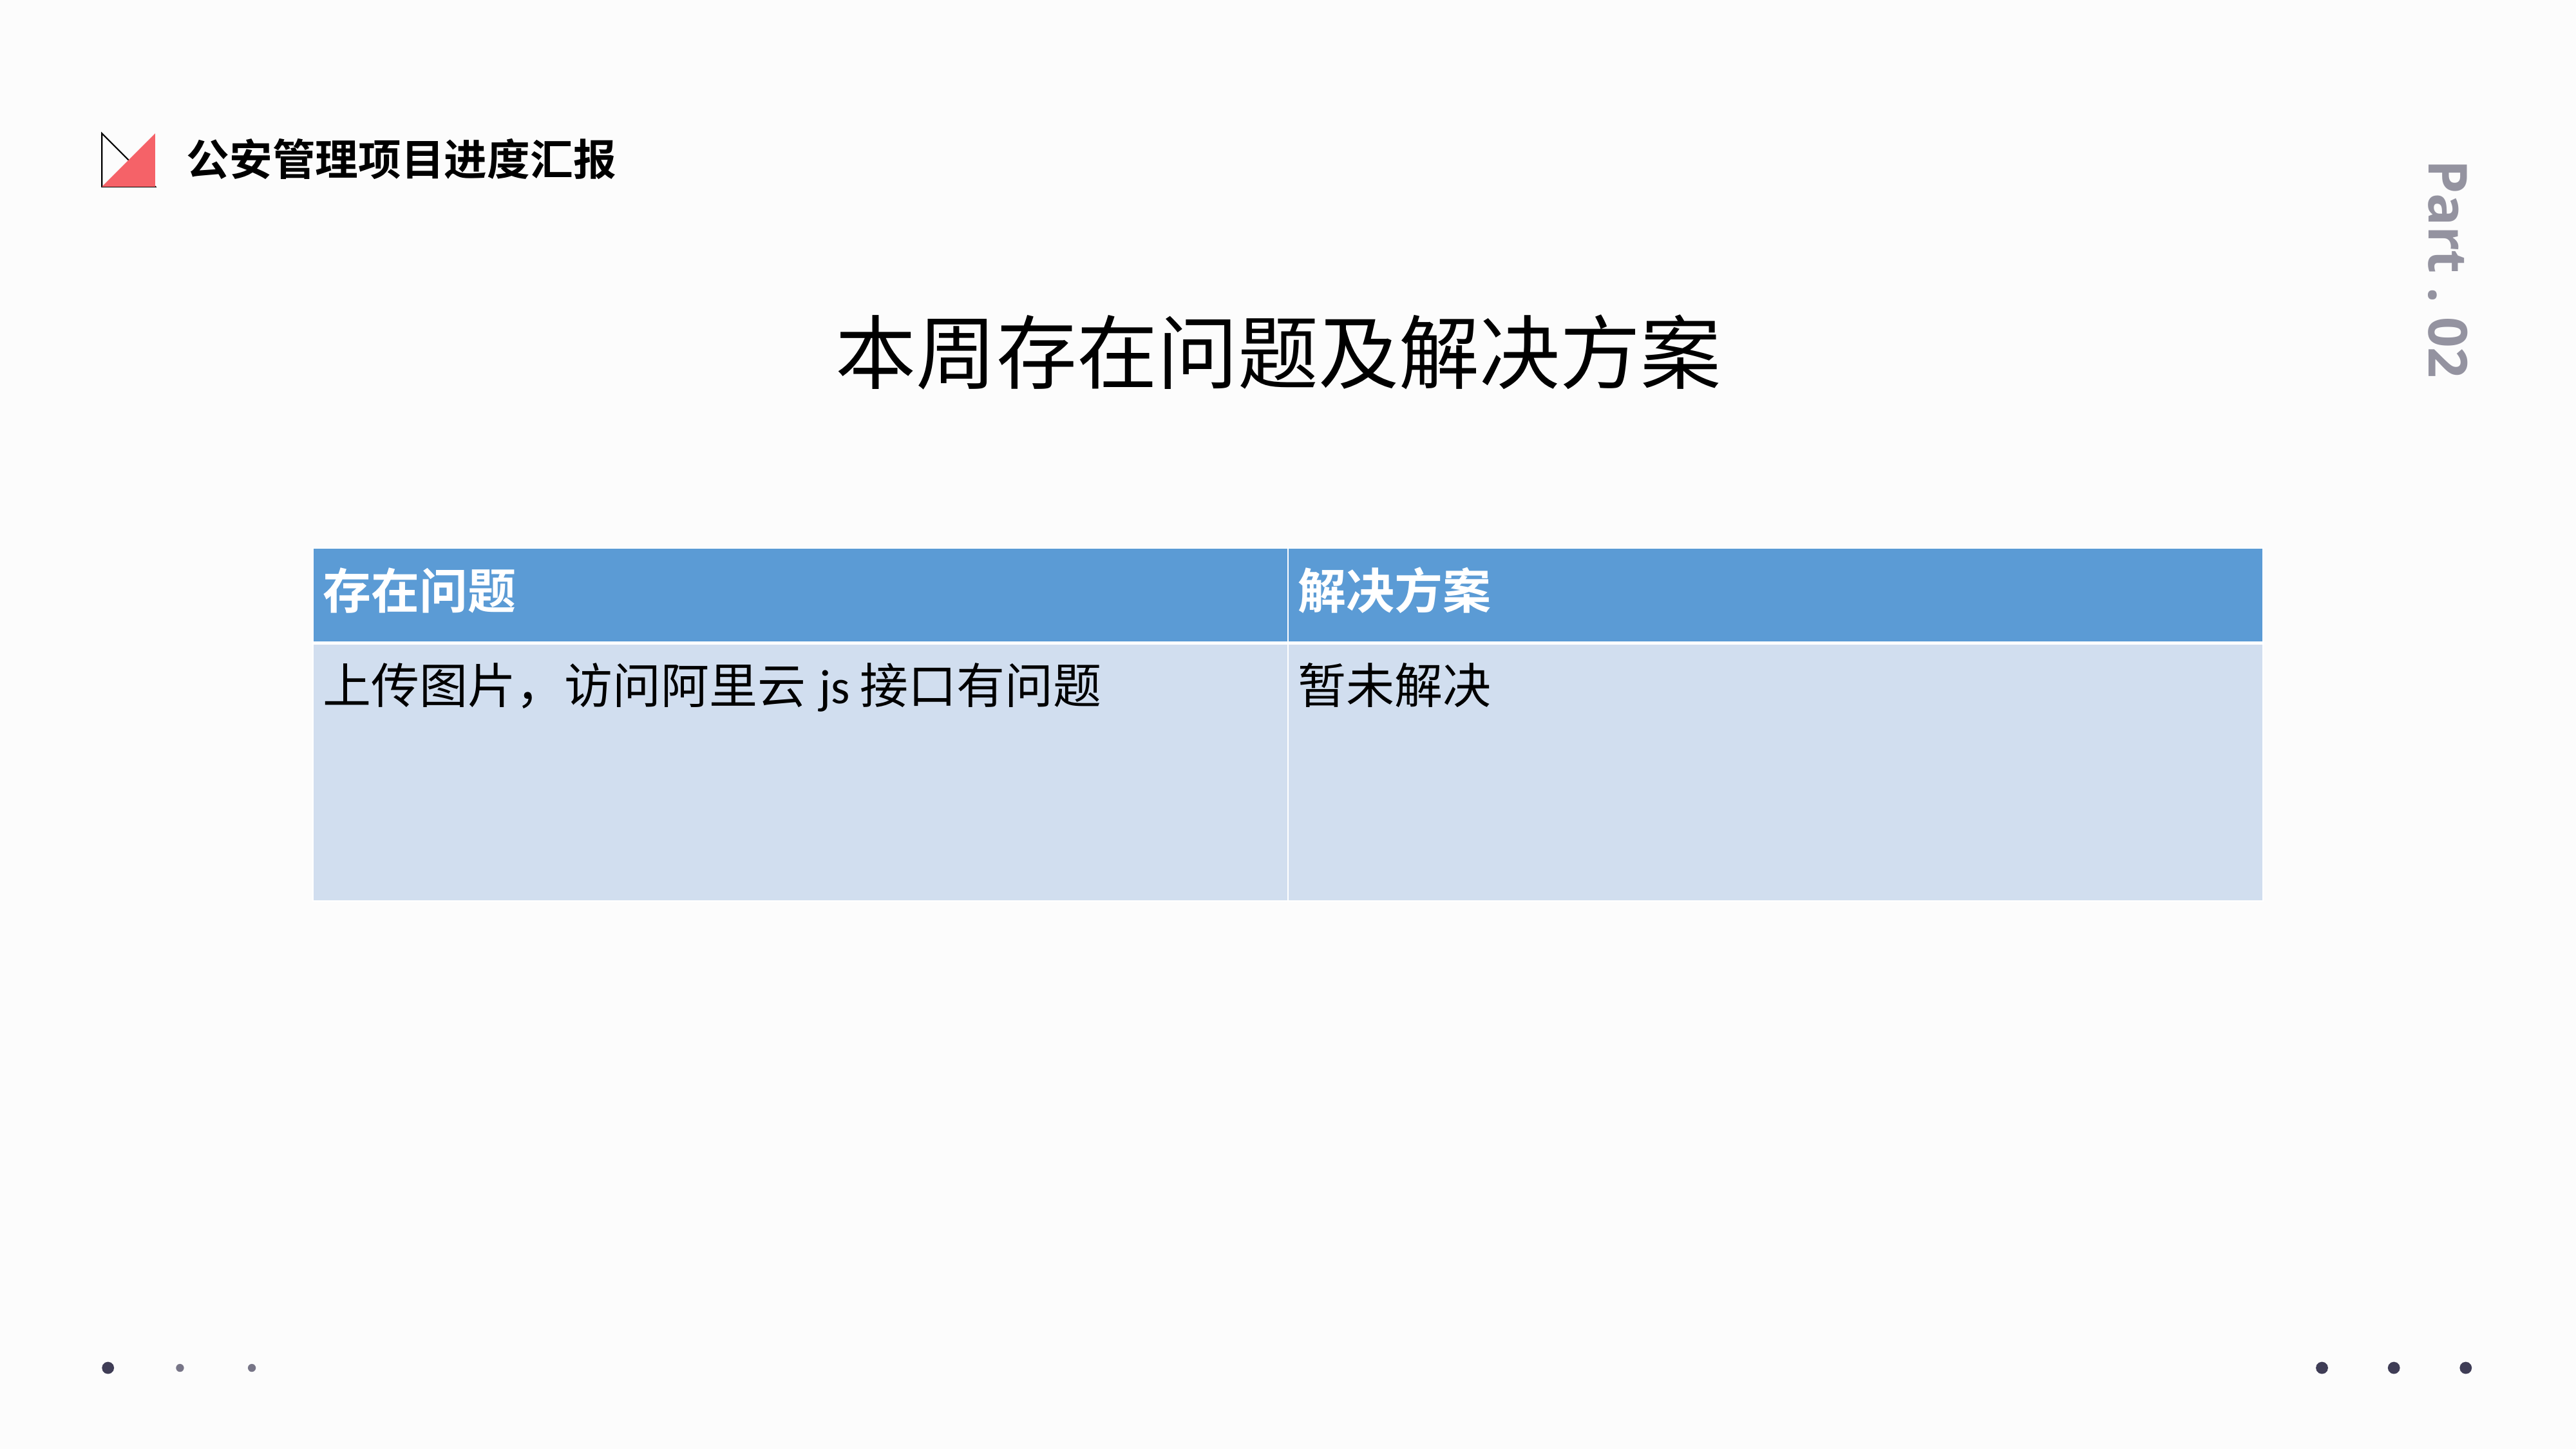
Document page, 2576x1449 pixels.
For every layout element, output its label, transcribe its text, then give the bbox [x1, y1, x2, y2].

text_box Part . 02 [2415, 160, 2470, 429]
table_cell 暂未解决 [1289, 645, 2262, 900]
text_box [102, 133, 155, 187]
table_header 存在问题 [314, 549, 1287, 641]
table_cell 上传图片，访问阿里云js接口有问题 [314, 645, 1287, 900]
table_header 解决方案 [1289, 549, 2262, 641]
text_box 公安管理项目进度汇报 [186, 142, 799, 187]
text_box 本周存在问题及解决方案 [835, 302, 1741, 399]
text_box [2316, 1361, 2472, 1374]
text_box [102, 1361, 256, 1374]
